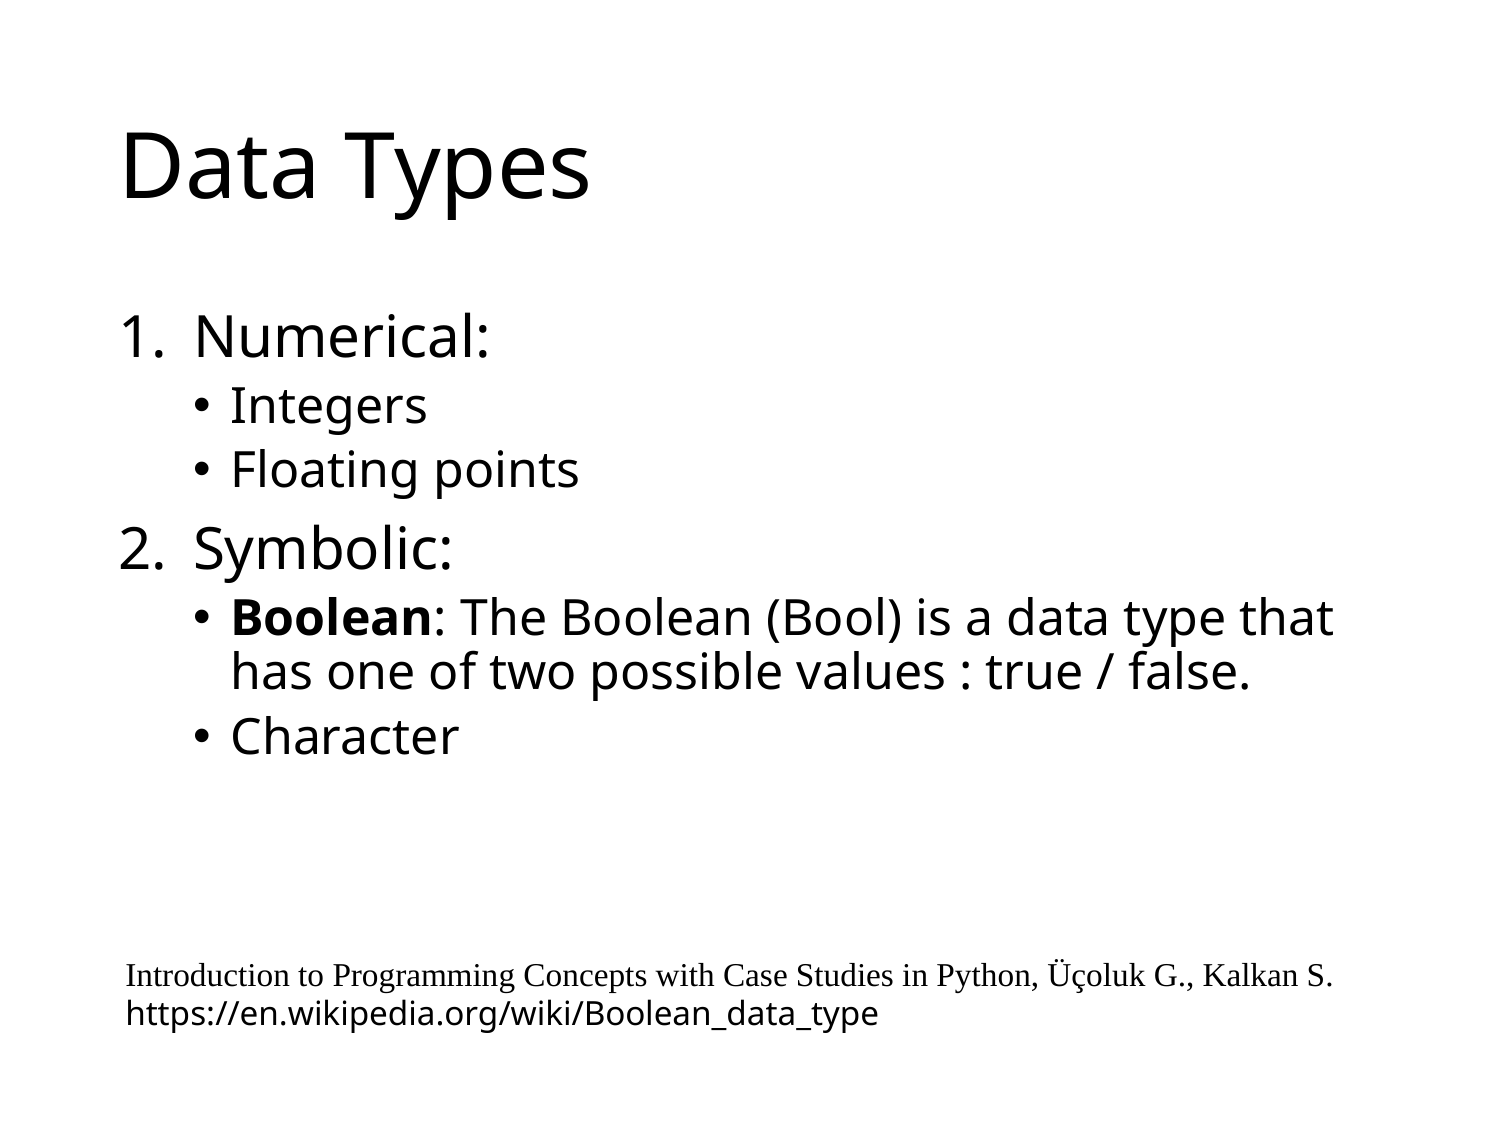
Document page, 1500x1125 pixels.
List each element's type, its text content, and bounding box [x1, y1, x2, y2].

text_box Introduction to Programming Concepts with Case Studies in Python, Üçoluk G., Kalkan S. https://en.wikipedia.org/wiki/Boolean_data_type [110, 945, 1351, 1040]
list Numerical: Integers Floating points Symbolic: Boolean: The Boolean (Bool) is a data type that has one of two possible values : true / false. Character [103, 299, 1397, 924]
title Data Types [103, 59, 1397, 278]
